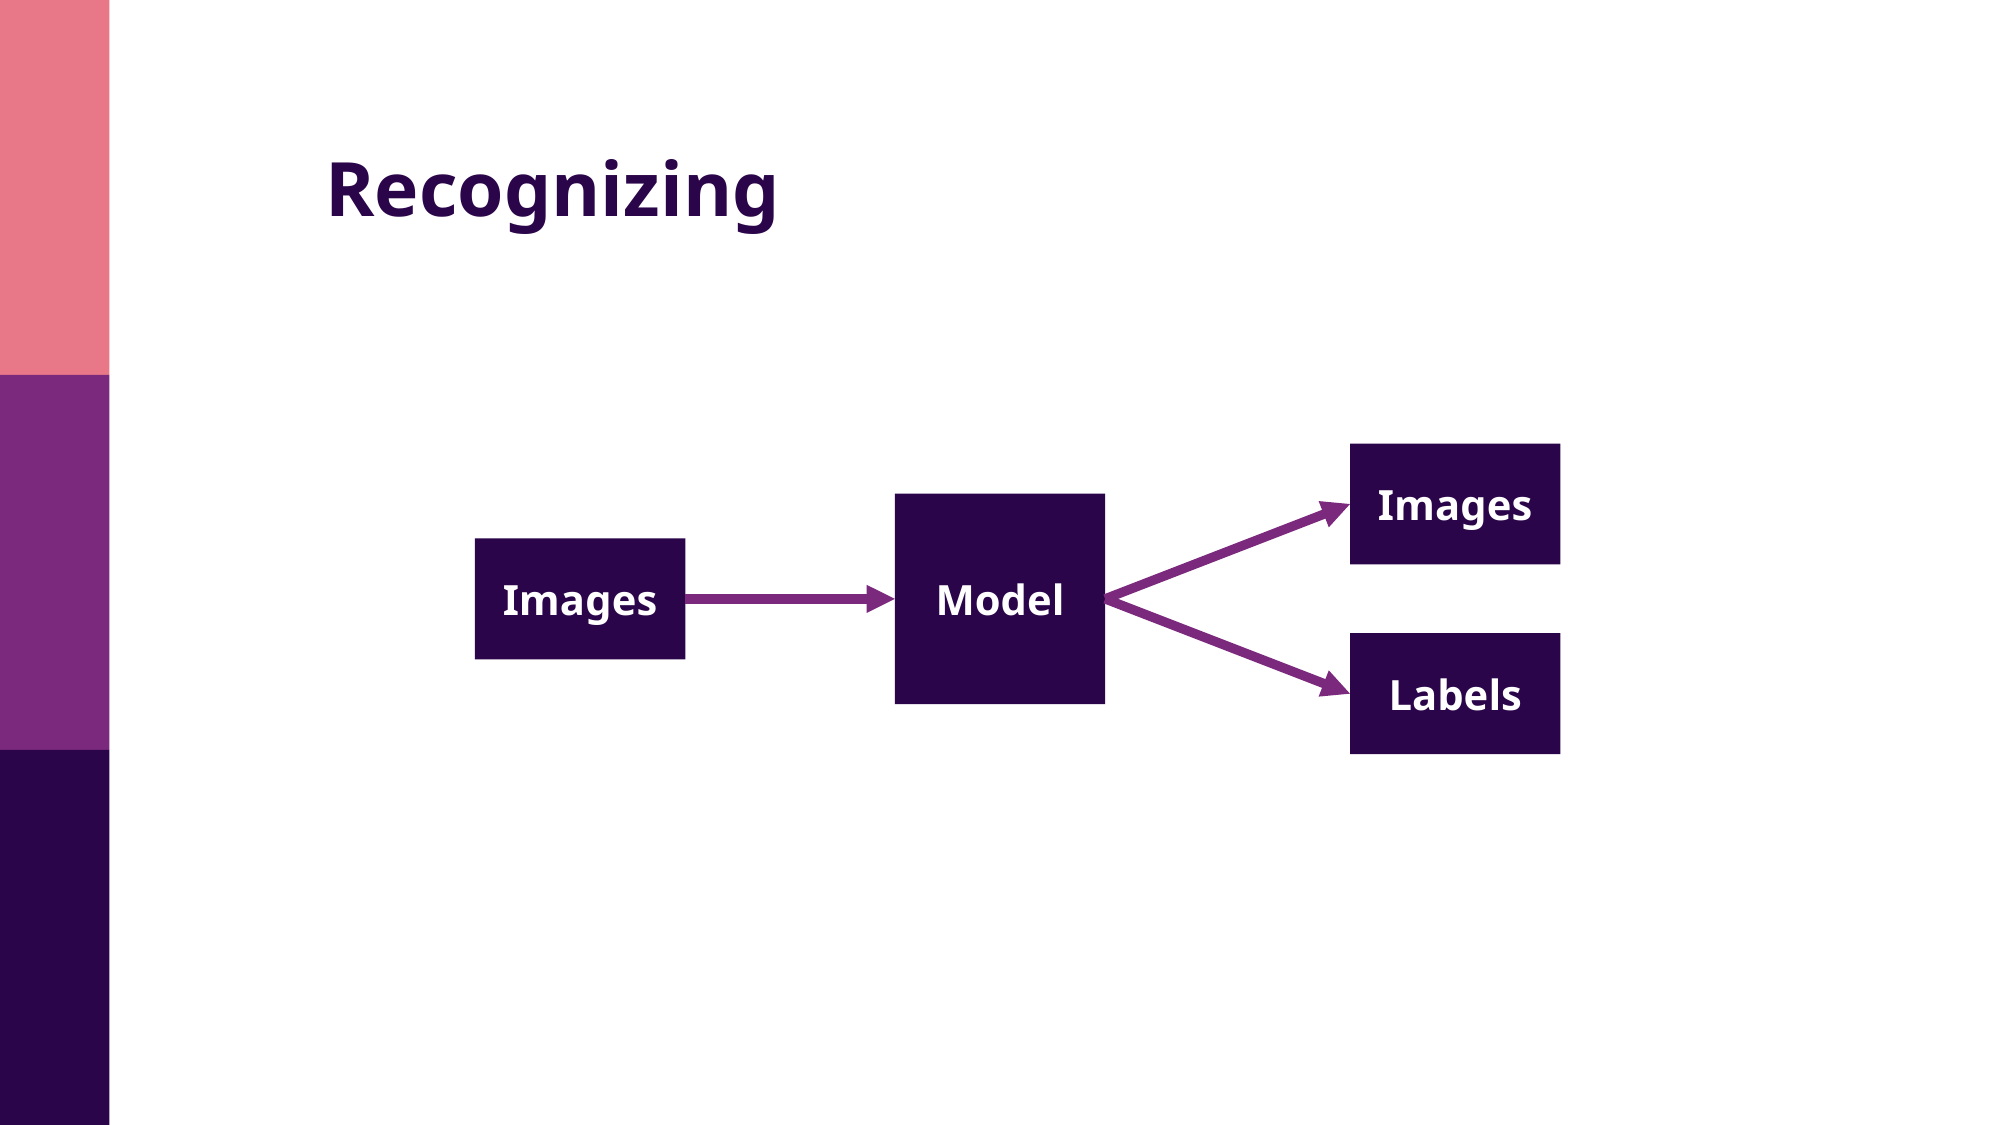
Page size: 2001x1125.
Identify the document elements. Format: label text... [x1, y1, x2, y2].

text_box Recognizing [310, 134, 1761, 240]
text_box Images [474, 537, 686, 660]
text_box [1105, 504, 1350, 598]
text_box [1105, 598, 1350, 694]
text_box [1349, 443, 1561, 755]
text_box Model [894, 493, 1106, 705]
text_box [0, 0, 110, 1125]
